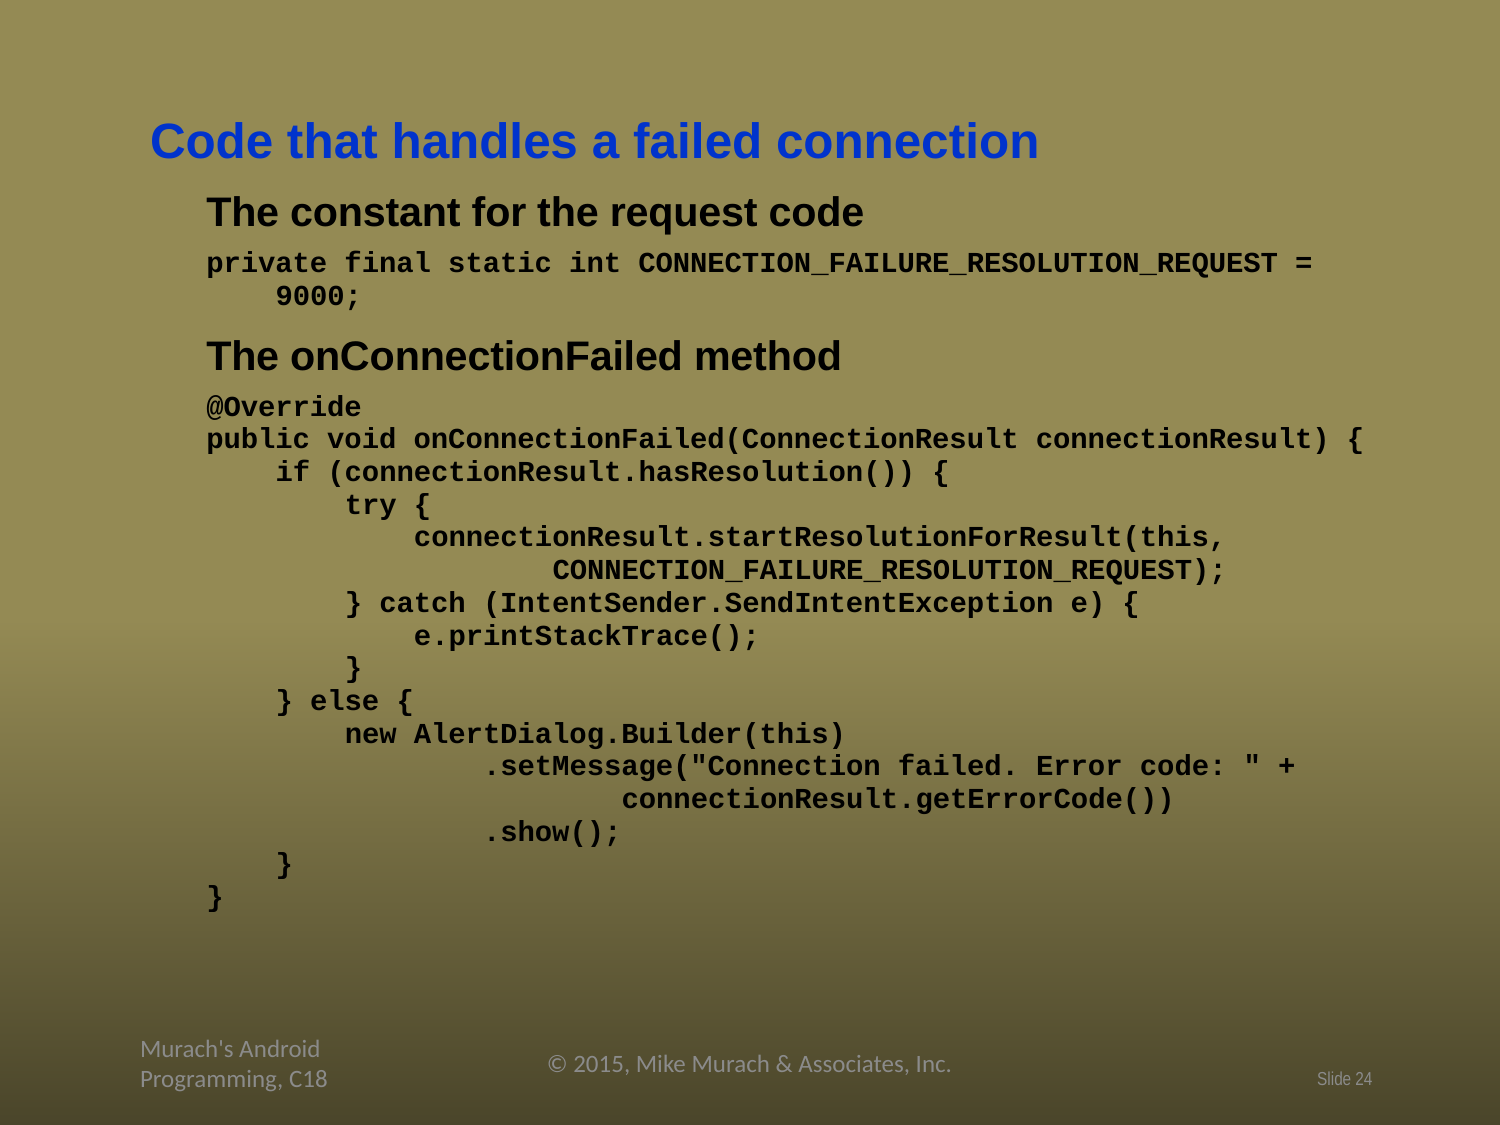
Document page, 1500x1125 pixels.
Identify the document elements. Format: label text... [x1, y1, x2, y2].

slide_number Slide 24 [1074, 1025, 1388, 1100]
footer © 2015, Mike Murach & Associates, Inc. [474, 1025, 1025, 1100]
slide_number Murach's Android Programming, C18 [125, 1025, 450, 1100]
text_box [149, 112, 1385, 999]
